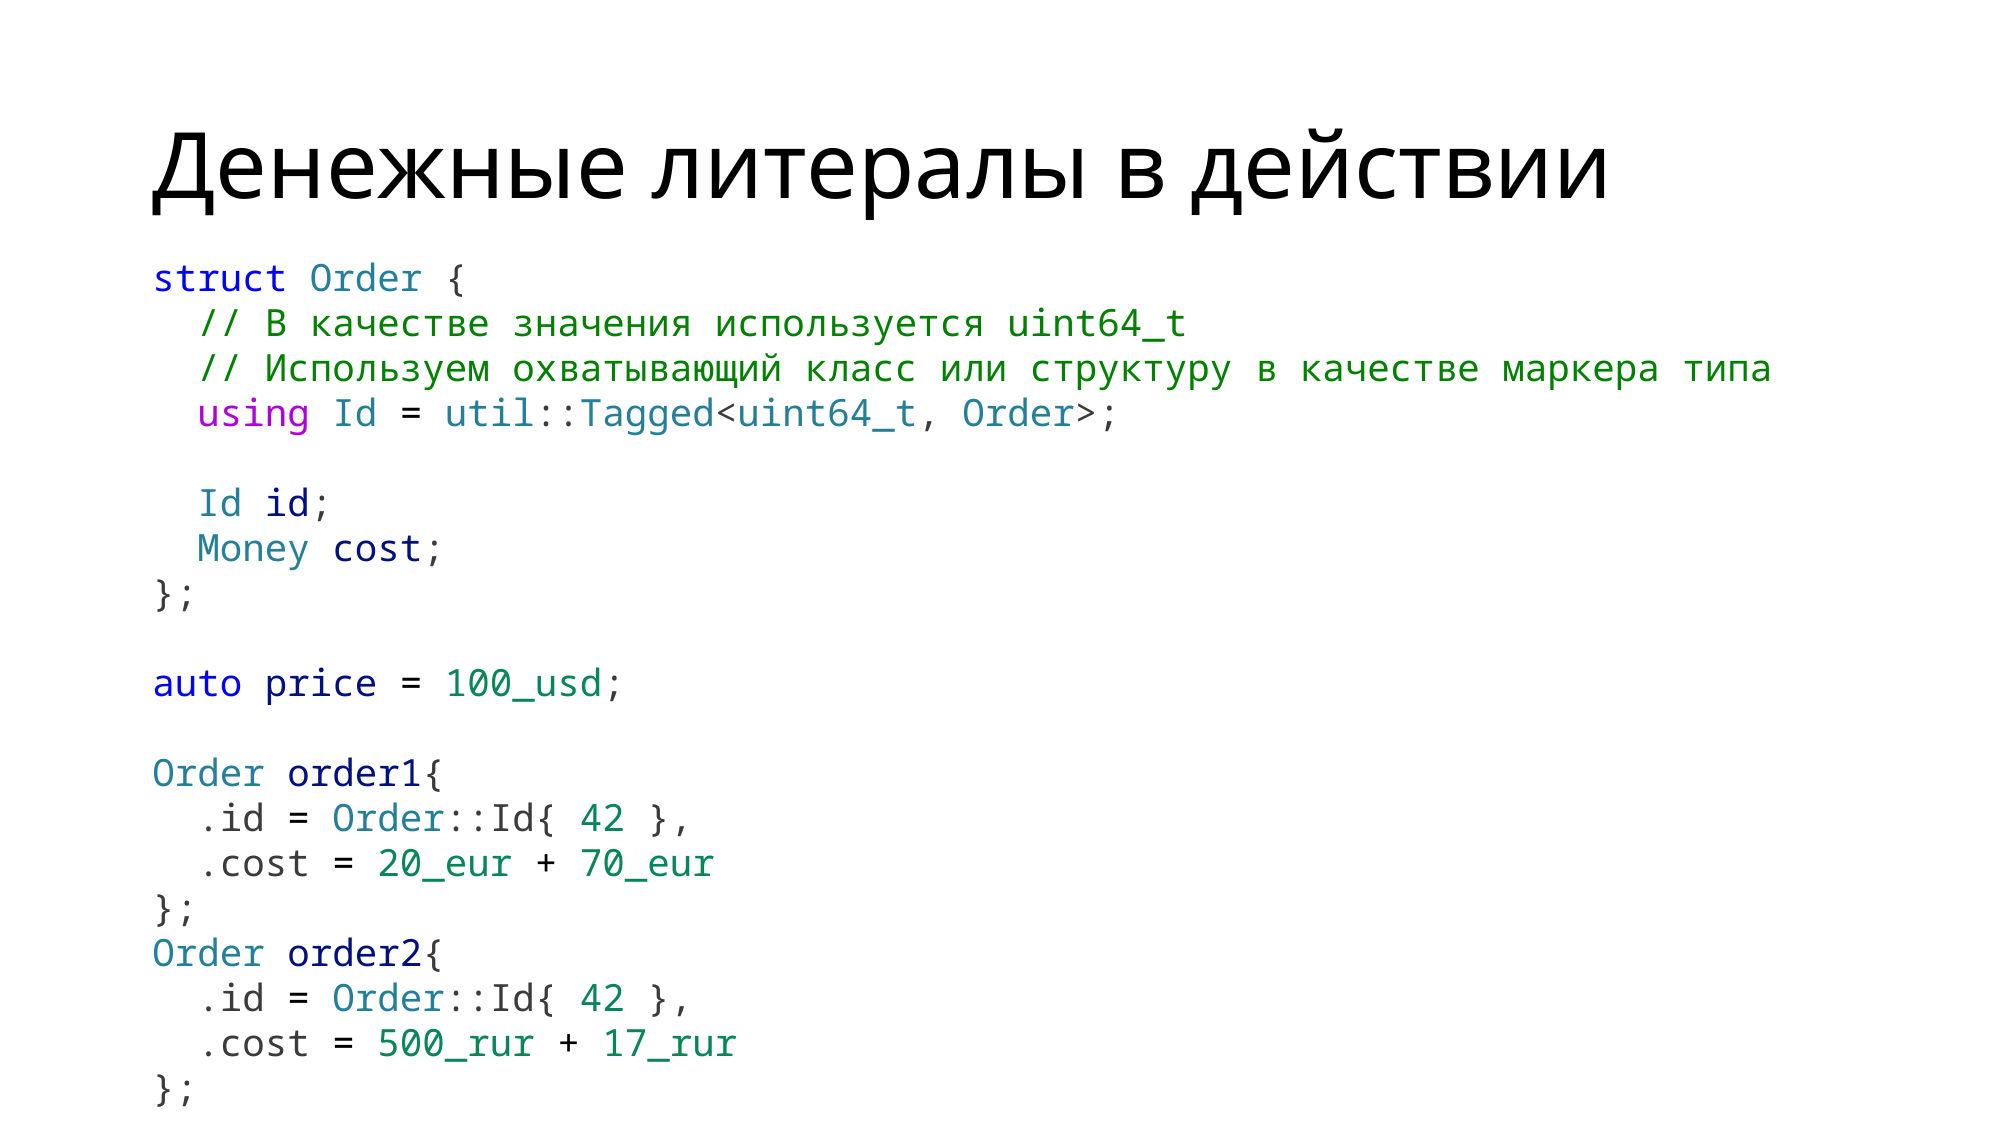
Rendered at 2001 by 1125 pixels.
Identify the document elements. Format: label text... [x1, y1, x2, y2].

text_box struct Order { // В качестве значения используется uint64_t // Используем охватывающий класс или структуру в качестве маркера типа using Id = util::Tagged<uint64_t, Order>; Id id; Money cost; }; auto price = 100_usd; Order order1{ .id = Order::Id{ 42 }, .cost = 20_eur + 70_eur }; Order order2{ .id = Order::Id{ 42 }, .cost = 500_rur + 17_rur }; [137, 246, 1851, 1117]
title Денежные литералы в действии [137, 59, 1863, 278]
